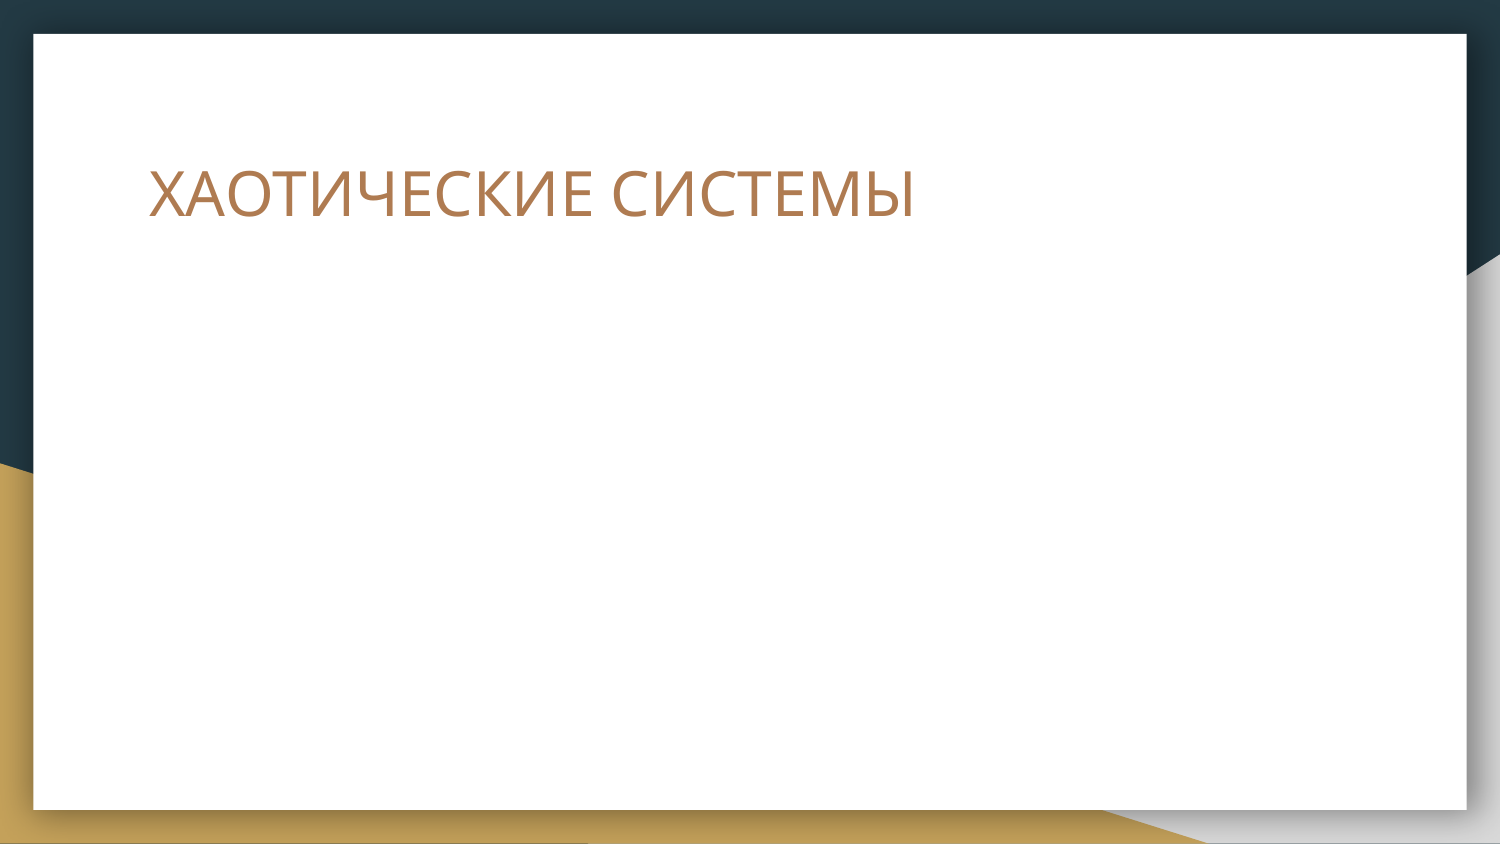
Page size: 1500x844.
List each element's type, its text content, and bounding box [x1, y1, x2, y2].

title ХАОТИЧЕСКИЕ СИСТЕМЫ [134, 138, 1366, 296]
